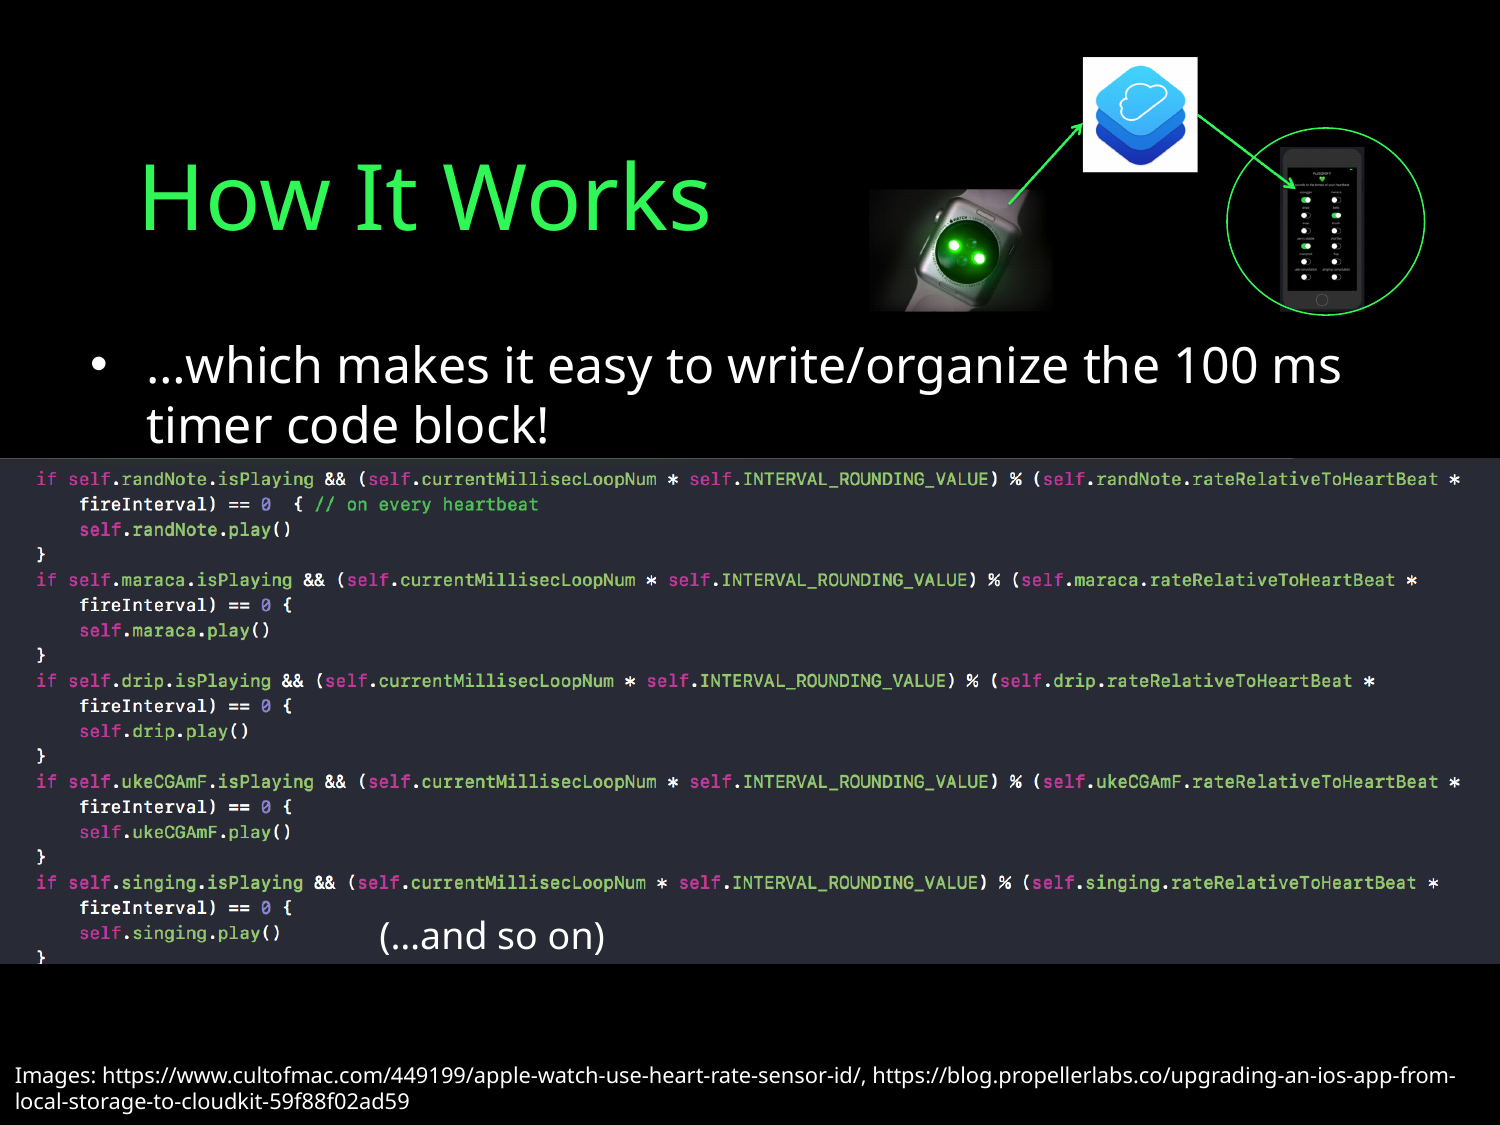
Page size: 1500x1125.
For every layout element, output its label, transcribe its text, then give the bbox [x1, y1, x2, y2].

picture [0, 458, 1500, 964]
title How It Works [75, 99, 821, 288]
text_box [1370, 137, 1426, 307]
picture [869, 56, 1366, 312]
list …which makes it easy to write/organize the 100 ms timer code block! [75, 325, 1425, 457]
text_box Images: https://www.cultofmac.com/449199/apple-watch-use-heart-rate-sensor-id/, https://blog.propellerlabs.co/upgrading-an-ios-app-from-local-storage-to-cloudkit-59f88f02ad59 [0, 1054, 1500, 1122]
